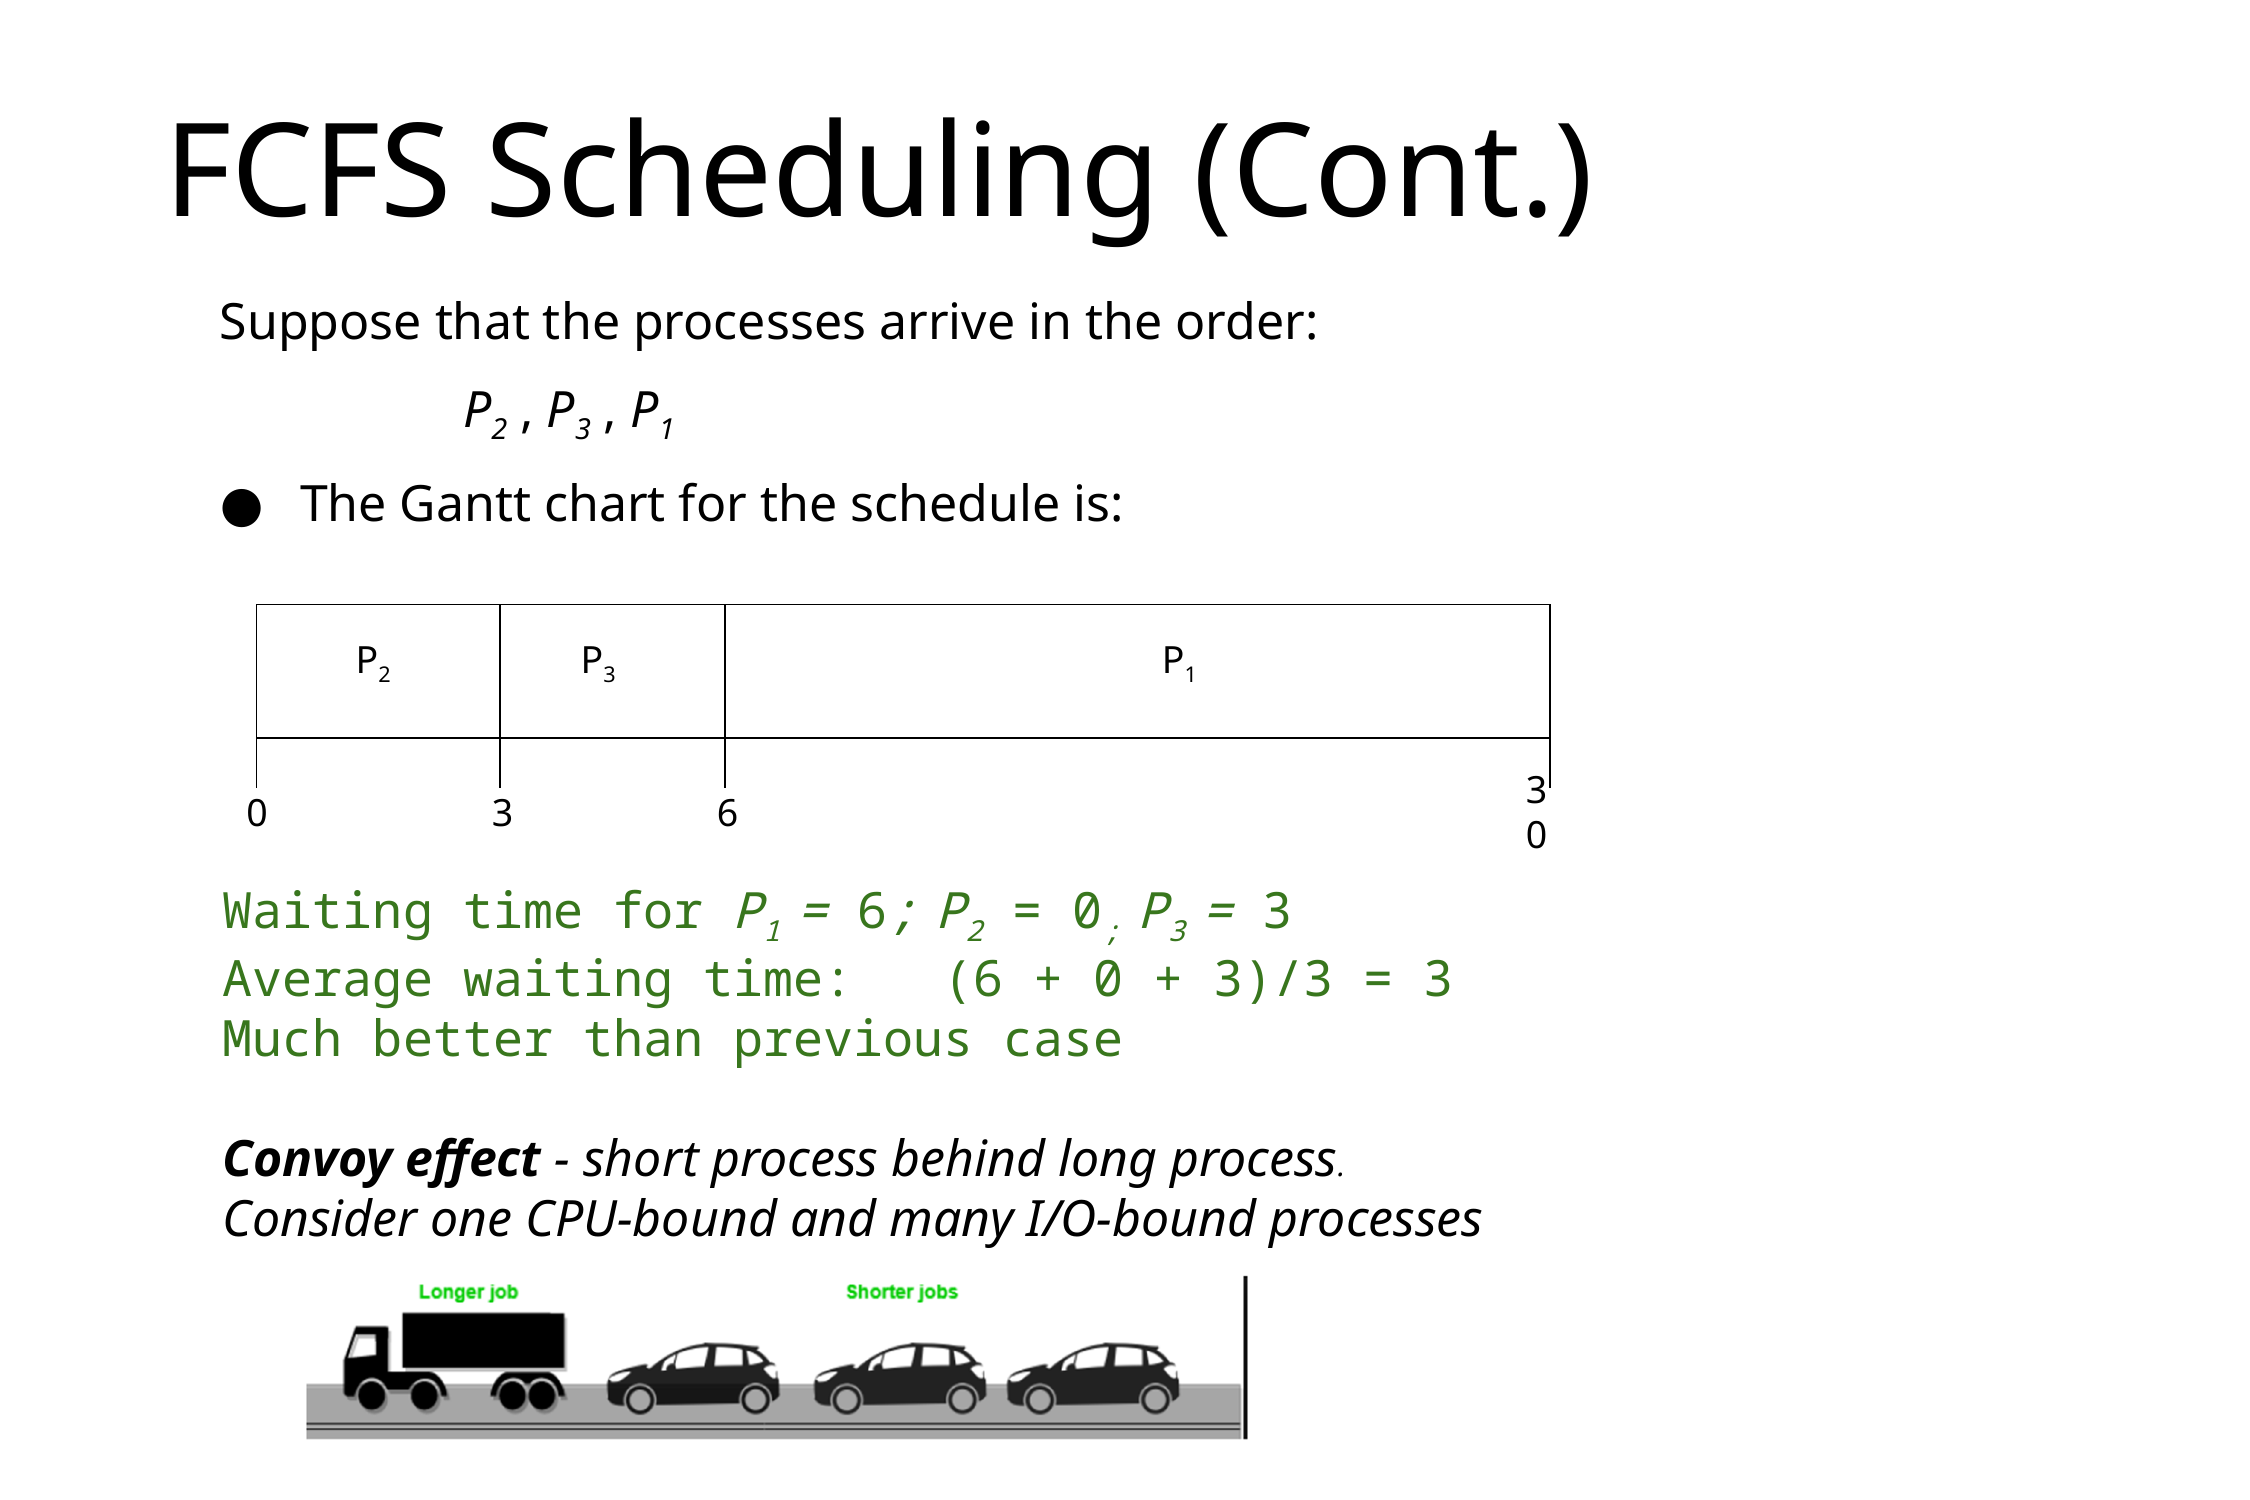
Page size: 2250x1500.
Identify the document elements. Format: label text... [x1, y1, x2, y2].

list Suppose that the processes arrive in the order: P2 , P3 , P1 The Gantt chart for the schedule is: [198, 269, 2224, 1261]
title FCFS Scheduling (Cont.) [143, 76, 2039, 254]
text_box Waiting time for P1 = 6; P2 = 0; P3 = 3 Average waiting time: (6 + 0 + 3)/3 = 3 Much better than previous case Convoy effect - short process behind long process. Consider one CPU-bound and many I/O-bound processes [207, 871, 2137, 1250]
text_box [231, 604, 1574, 842]
picture [282, 1260, 1276, 1469]
